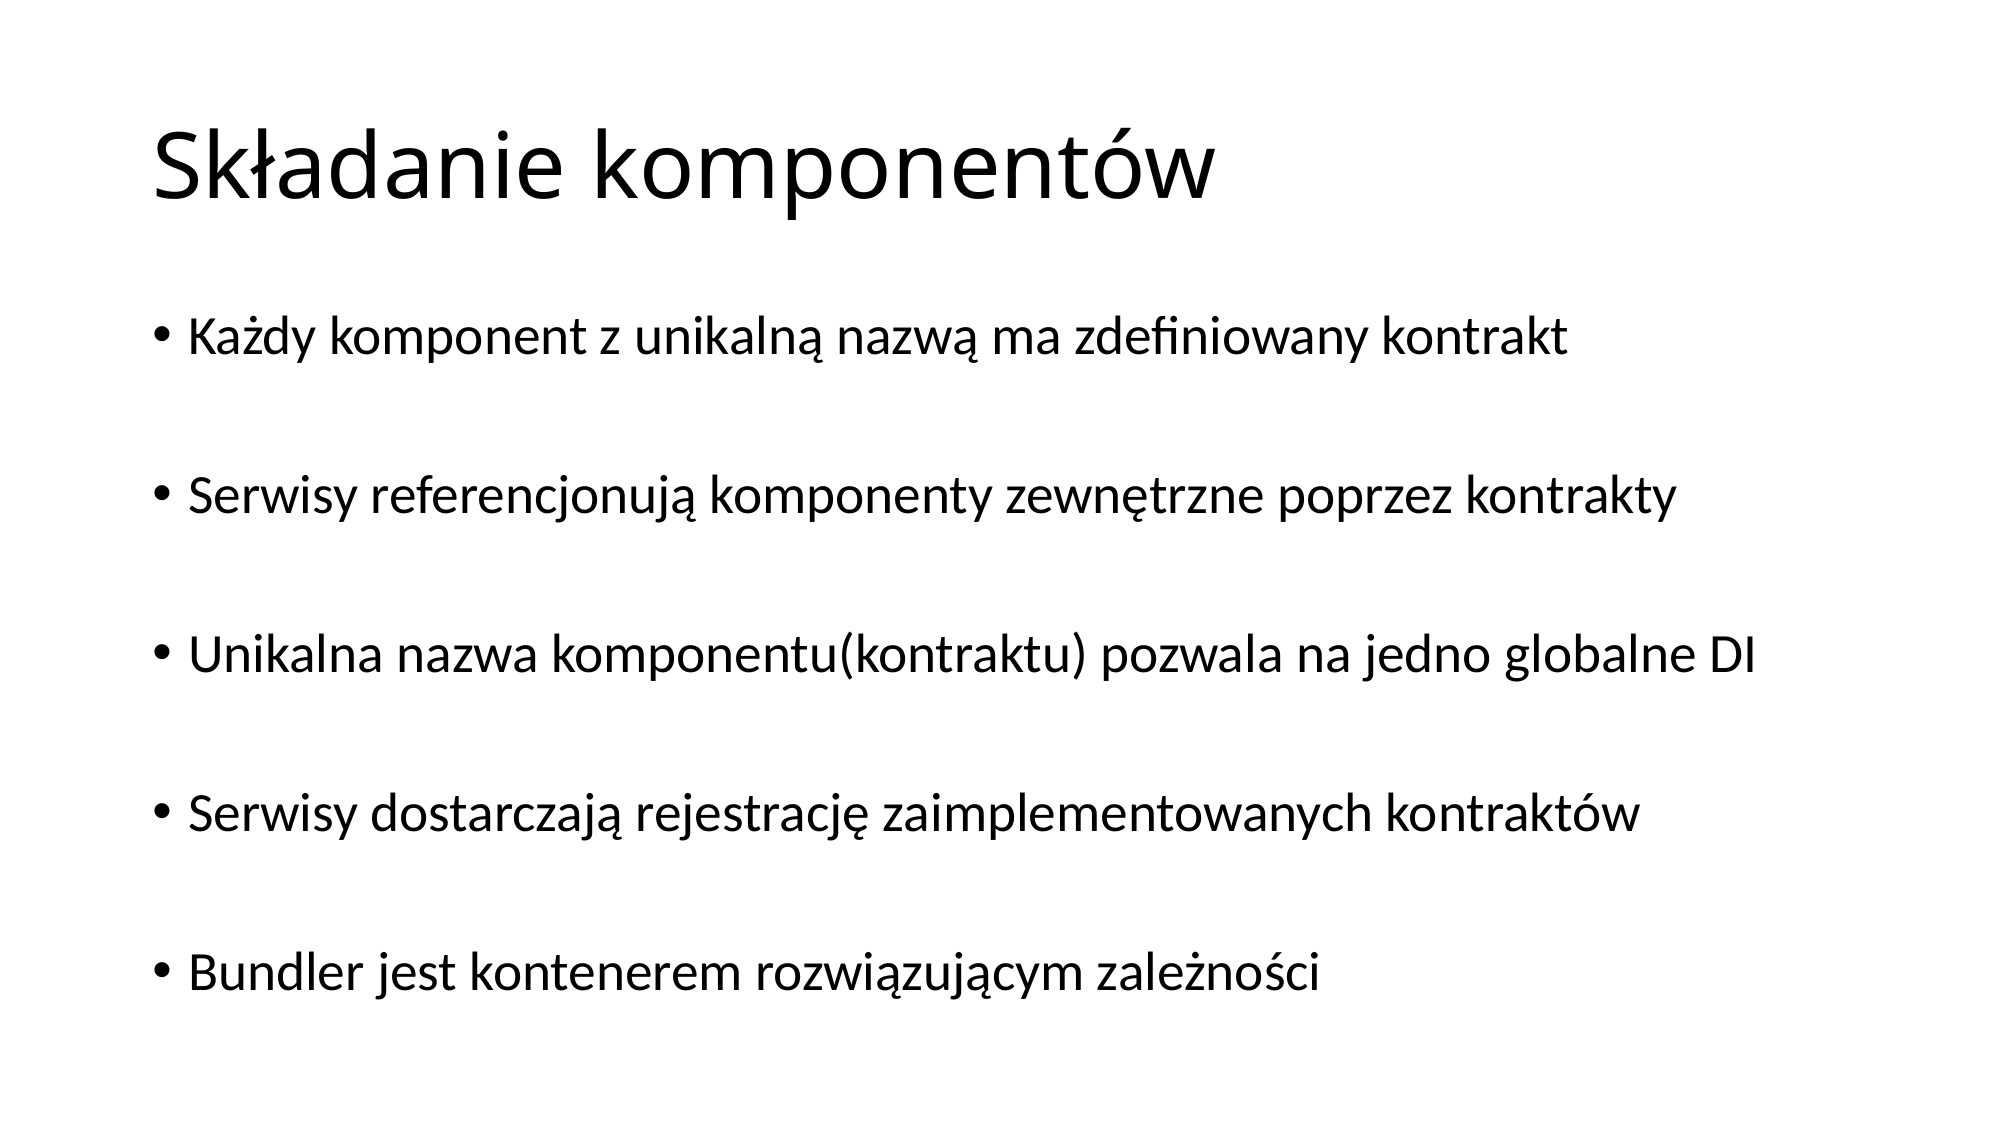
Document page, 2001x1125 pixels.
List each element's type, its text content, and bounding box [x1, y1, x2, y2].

title Składanie komponentów [137, 59, 1863, 278]
list Każdy komponent z unikalną nazwą ma zdefiniowany kontrakt Serwisy referencjonują komponenty zewnętrzne poprzez kontrakty Unikalna nazwa komponentu(kontraktu) pozwala na jedno globalne DI Serwisy dostarczają rejestrację zaimplementowanych kontraktów Bundler jest kontenerem rozwiązującym zależności [137, 299, 1863, 1014]
